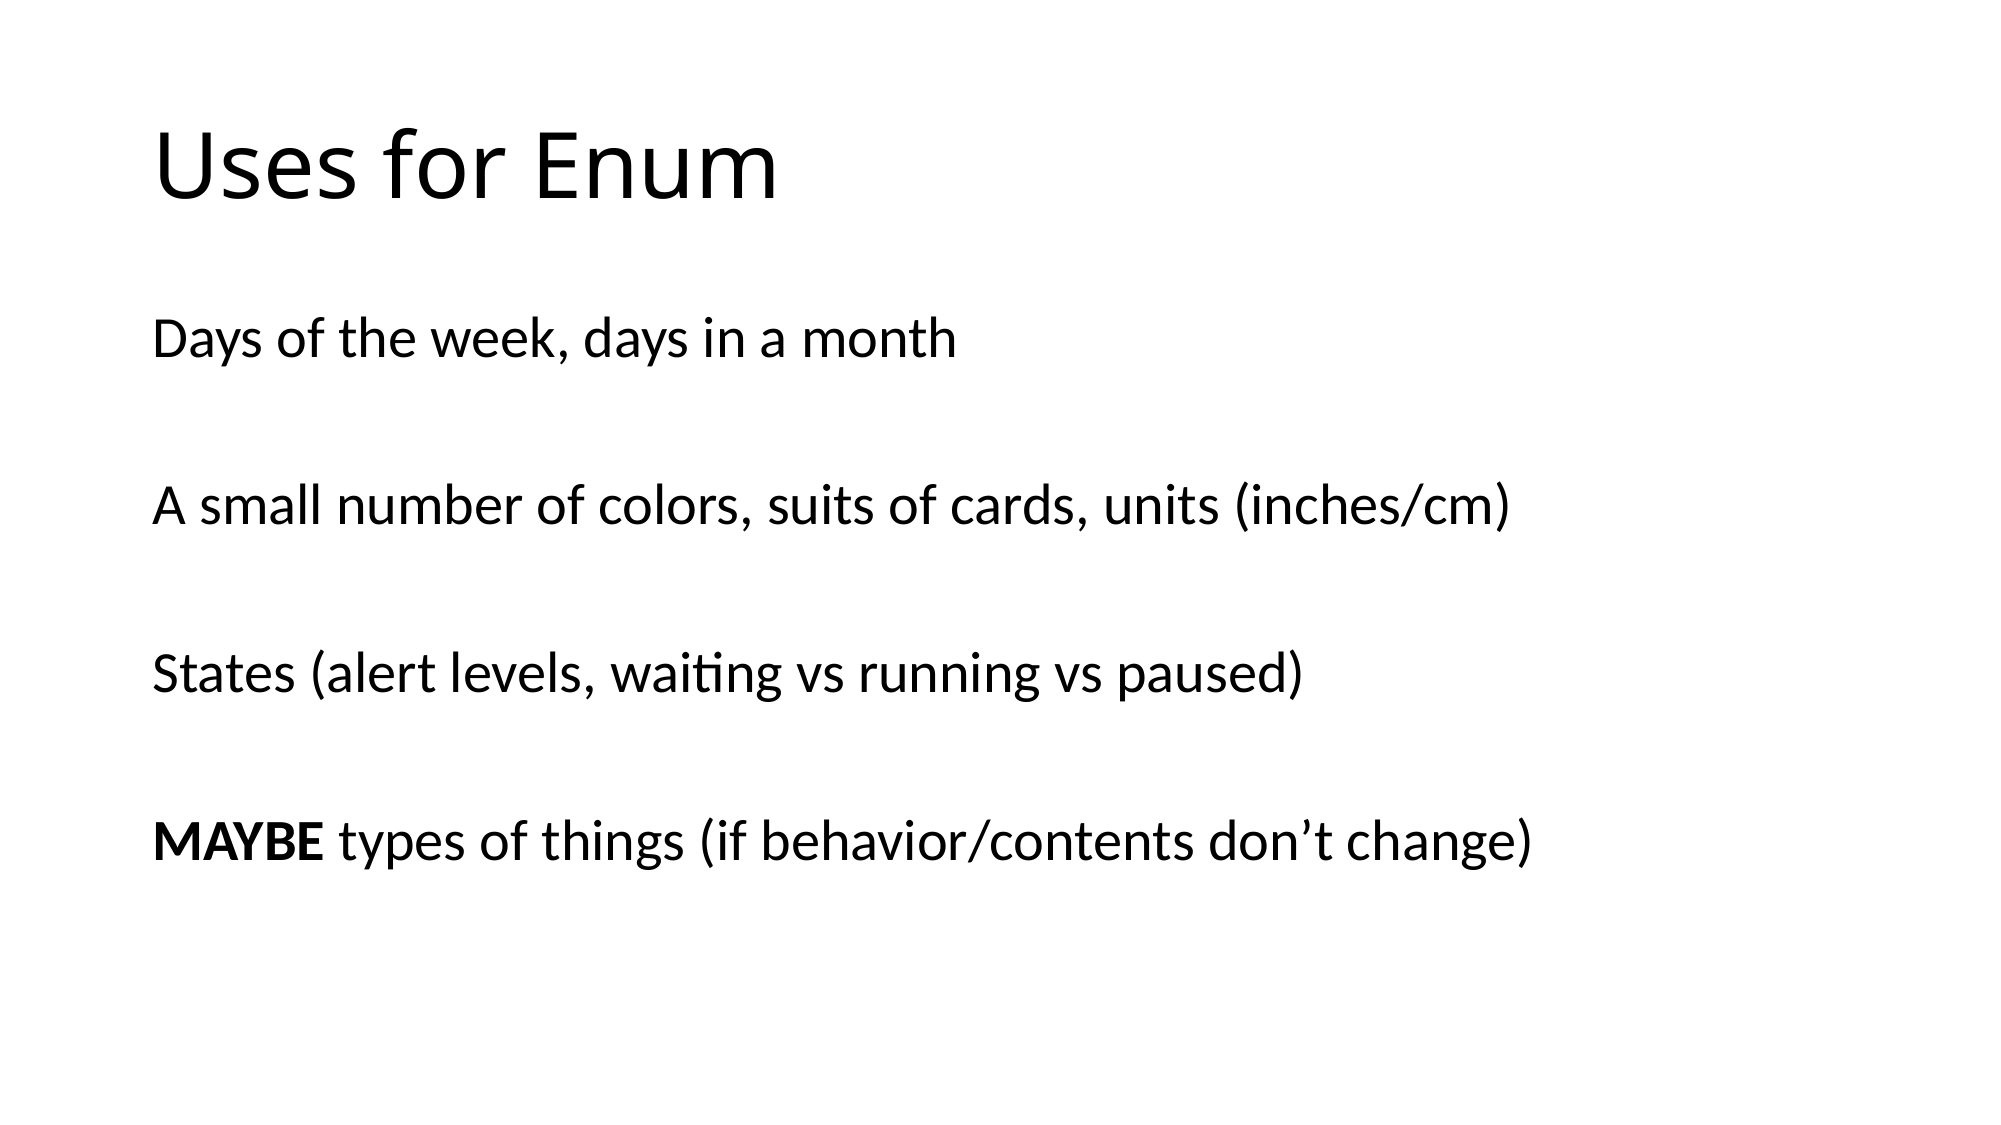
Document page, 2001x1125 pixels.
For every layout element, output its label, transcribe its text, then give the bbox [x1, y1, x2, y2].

title Uses for Enum [137, 59, 1863, 278]
list Days of the week, days in a month A small number of colors, suits of cards, units (inches/cm) States (alert levels, waiting vs running vs paused) MAYBE types of things (if behavior/contents don’t change) [137, 299, 1863, 1014]
